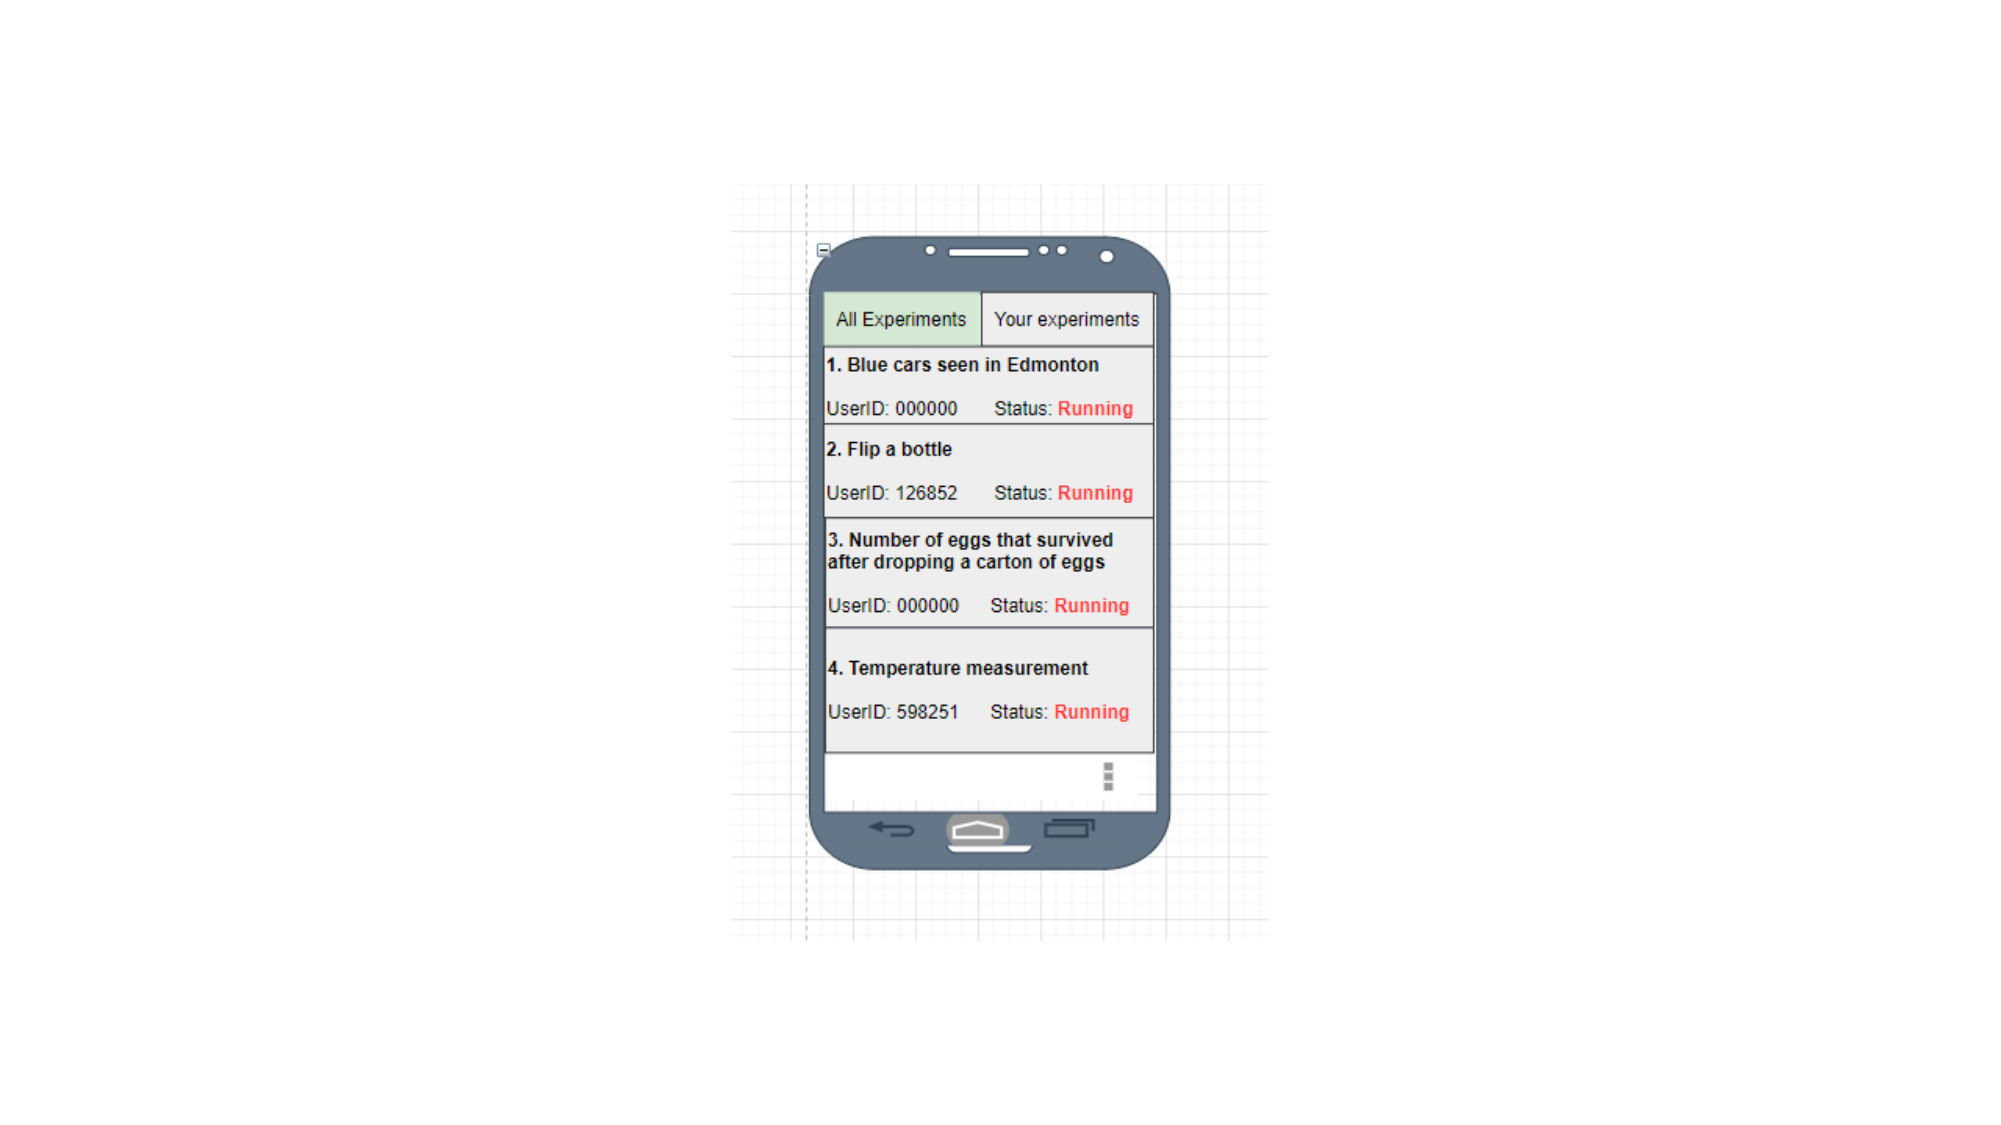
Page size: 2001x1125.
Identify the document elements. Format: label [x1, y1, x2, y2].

picture [731, 184, 1269, 941]
